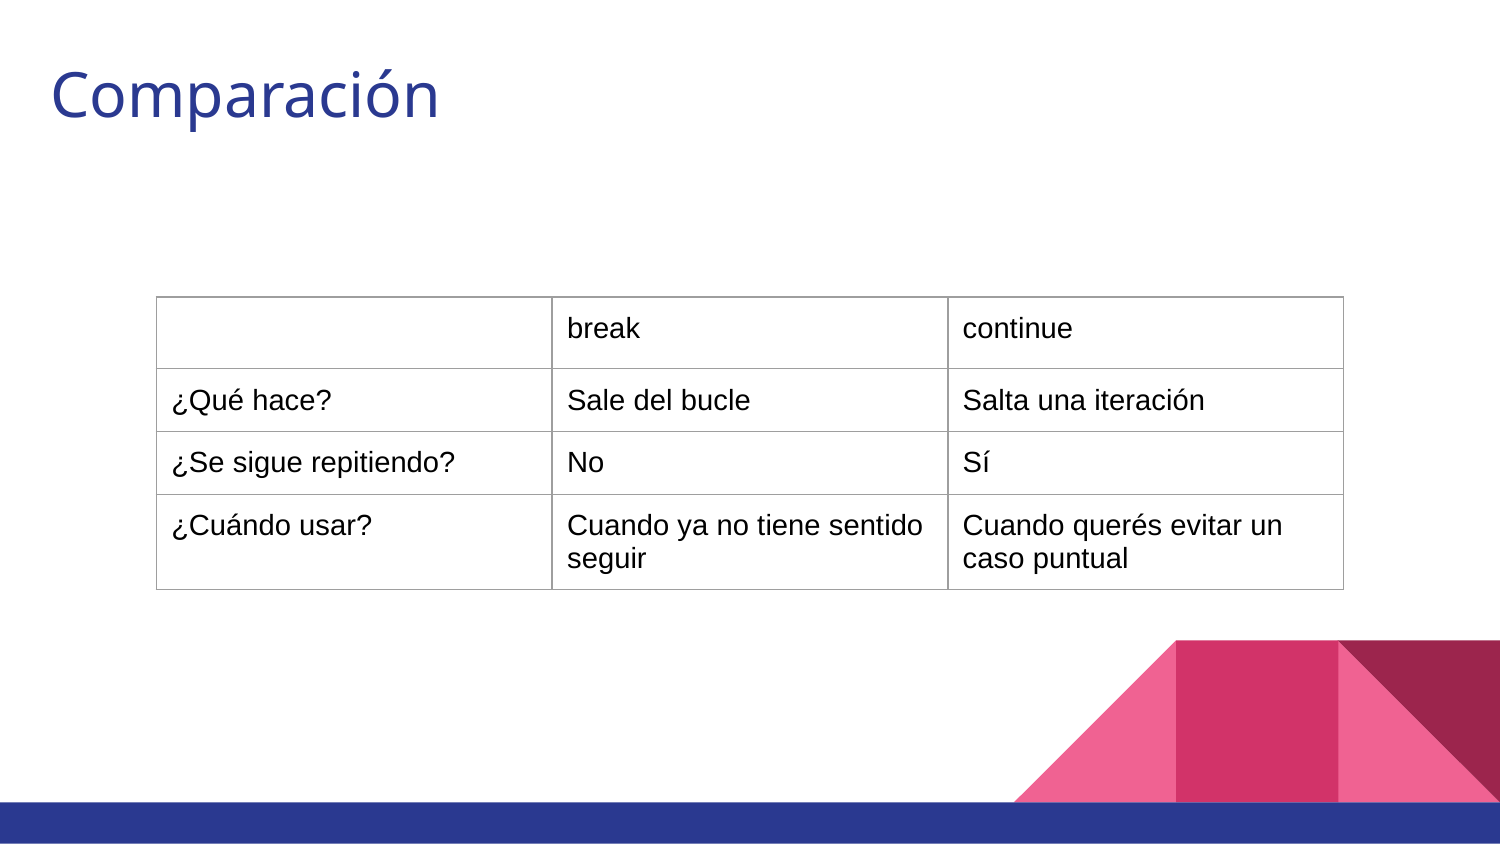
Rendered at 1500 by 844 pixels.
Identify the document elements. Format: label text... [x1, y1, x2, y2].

table_header break [553, 298, 947, 368]
table_cell ¿Qué hace? [157, 369, 551, 431]
title Comparación [34, 28, 1449, 152]
table_header continue [949, 298, 1343, 368]
table_header [157, 298, 551, 368]
table_cell Cuando ya no tiene sentido seguir [553, 495, 947, 589]
table_cell Cuando querés evitar un caso puntual [949, 495, 1343, 589]
table_cell Salta una iteración [949, 369, 1343, 431]
table_cell No [553, 432, 947, 494]
table_cell Sale del bucle [553, 369, 947, 431]
table_cell ¿Cuándo usar? [157, 495, 551, 589]
table_cell Sí [949, 432, 1343, 494]
table_cell ¿Se sigue repitiendo? [157, 432, 551, 494]
